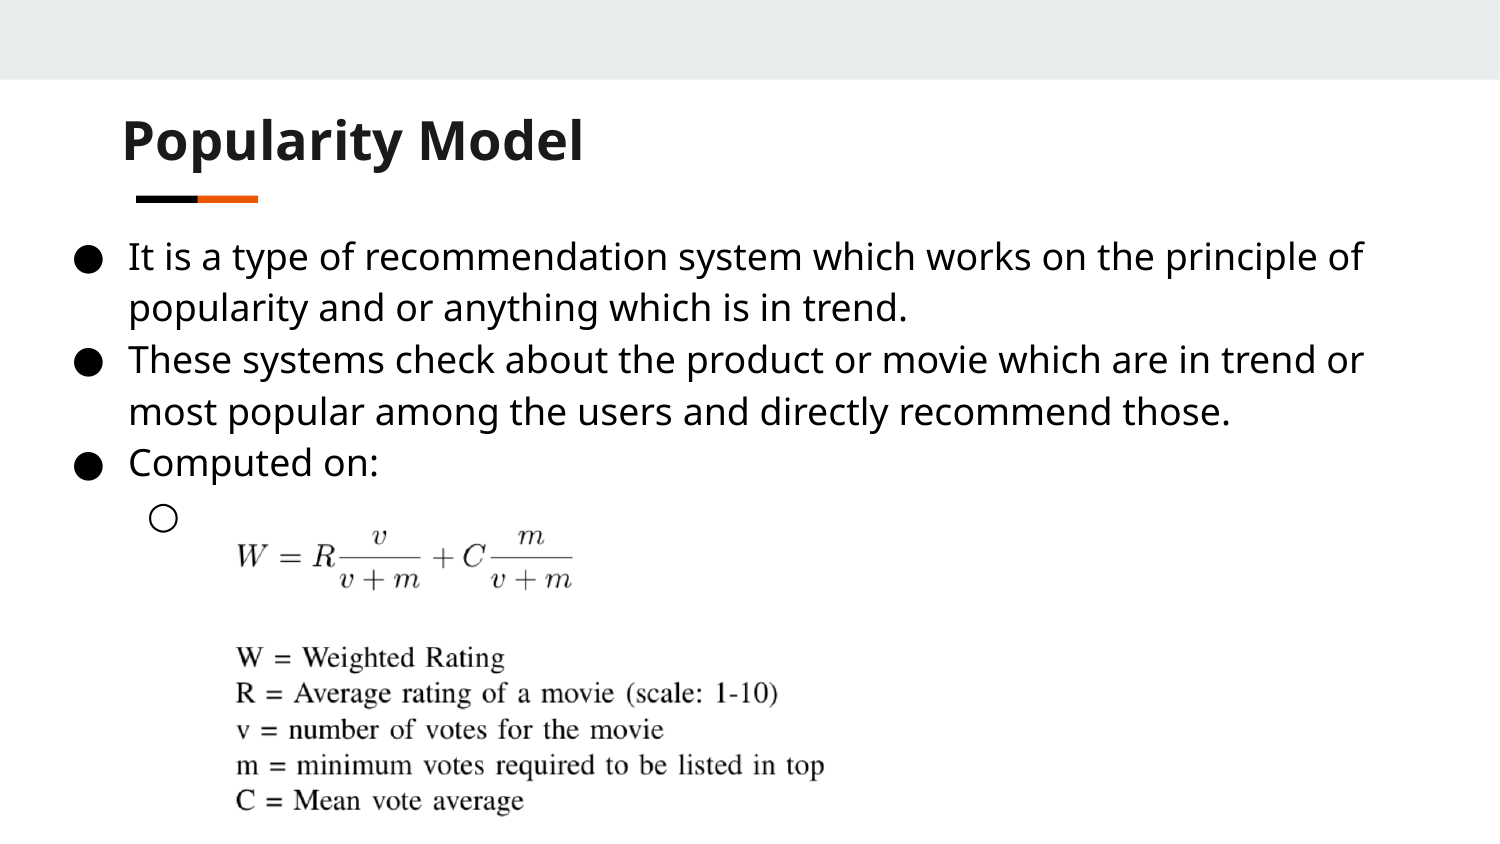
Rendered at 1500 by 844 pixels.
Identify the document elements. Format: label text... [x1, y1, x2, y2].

picture [185, 507, 674, 618]
picture [216, 637, 869, 826]
text_box It is a type of recommendation system which works on the principle of popularity and or anything which is in trend. These systems check about the product or movie which are in trend or most popular among the users and directly recommend those. Computed on: [38, 210, 1477, 437]
text_box Popularity Model [106, 91, 1368, 180]
